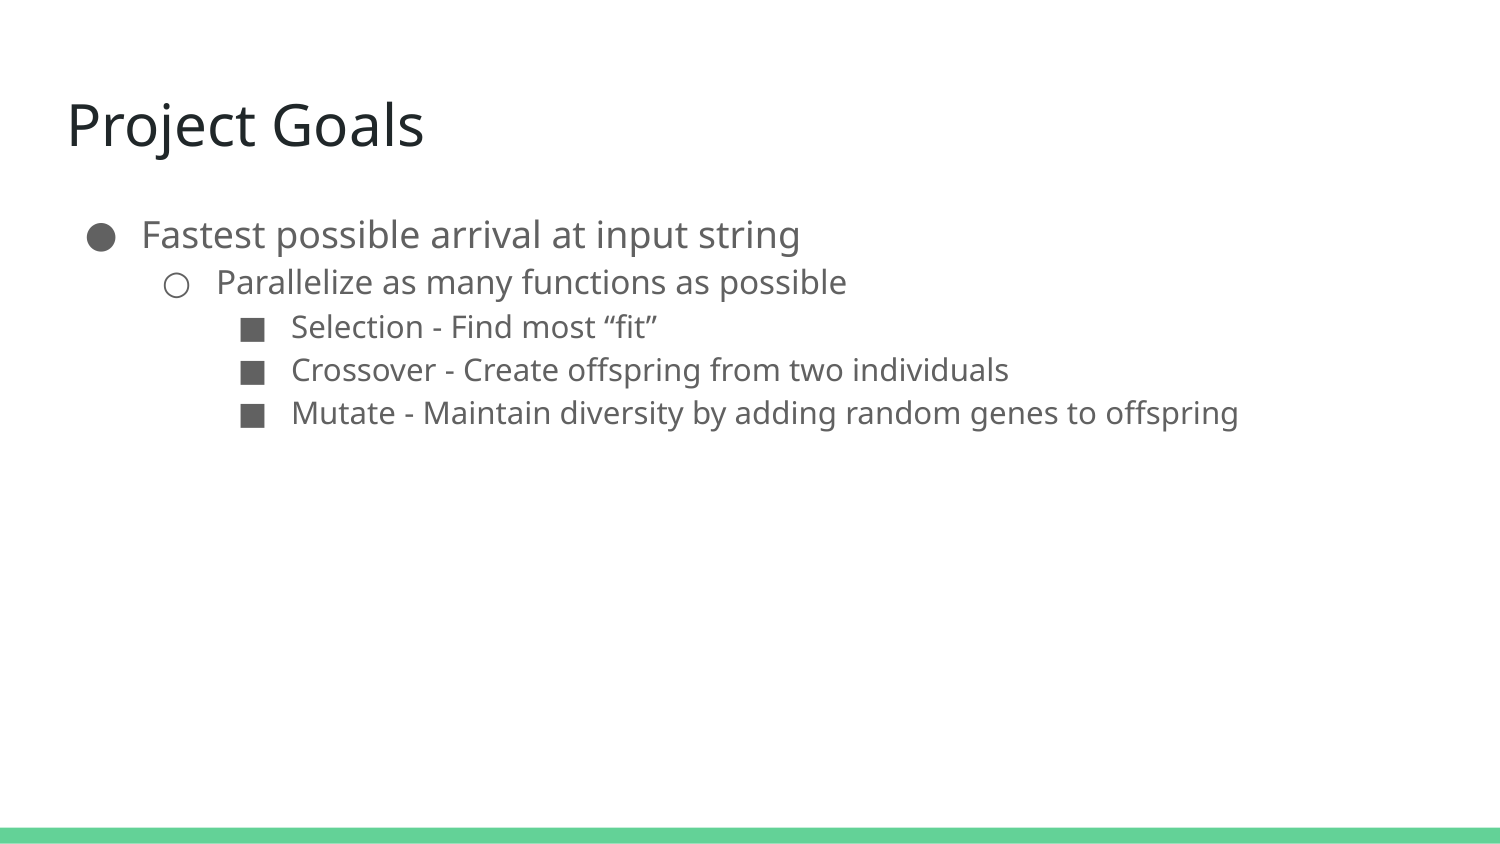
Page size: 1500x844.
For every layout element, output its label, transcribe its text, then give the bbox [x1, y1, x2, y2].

list Fastest possible arrival at input string Parallelize as many functions as possible Selection - Find most “fit” Crossover - Create offspring from two individuals Mutate - Maintain diversity by adding random genes to offspring [51, 189, 1449, 750]
title Project Goals [51, 72, 1449, 167]
